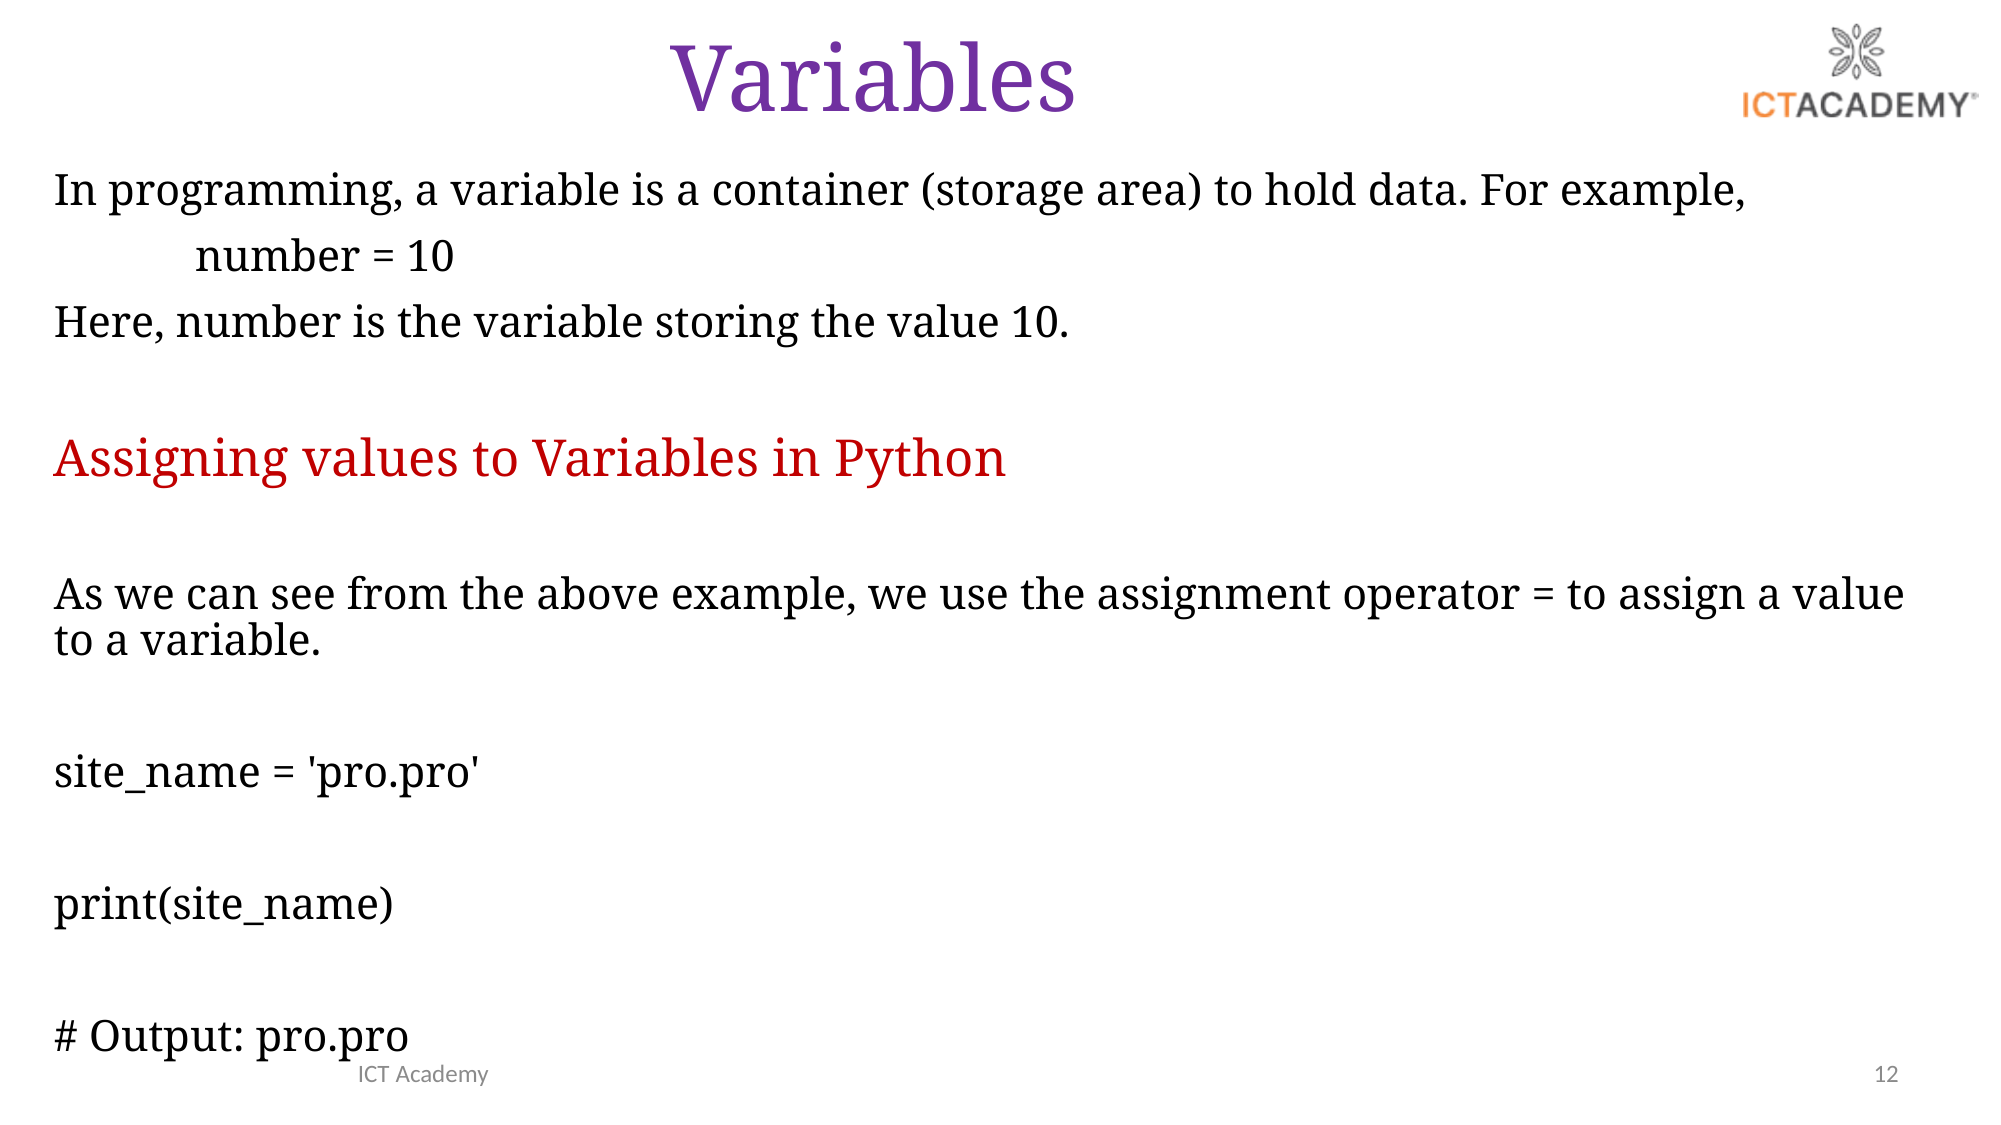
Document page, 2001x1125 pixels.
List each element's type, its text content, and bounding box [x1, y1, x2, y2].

footer ICT Academy [85, 1042, 761, 1103]
title Variables [85, 29, 1664, 135]
picture [1743, 22, 1979, 120]
slide_number 12 [1464, 1042, 1915, 1103]
list In programming, a variable is a container (storage area) to hold data. For example, number = 10 Here, number is the variable storing the value 10. Assigning values to Variables in Python As we can see from the above example, we use the assignment operator = to assign a value to a variable. site_name = 'pro.pro' print(site_name) # Output: pro.pro [39, 160, 1968, 1079]
